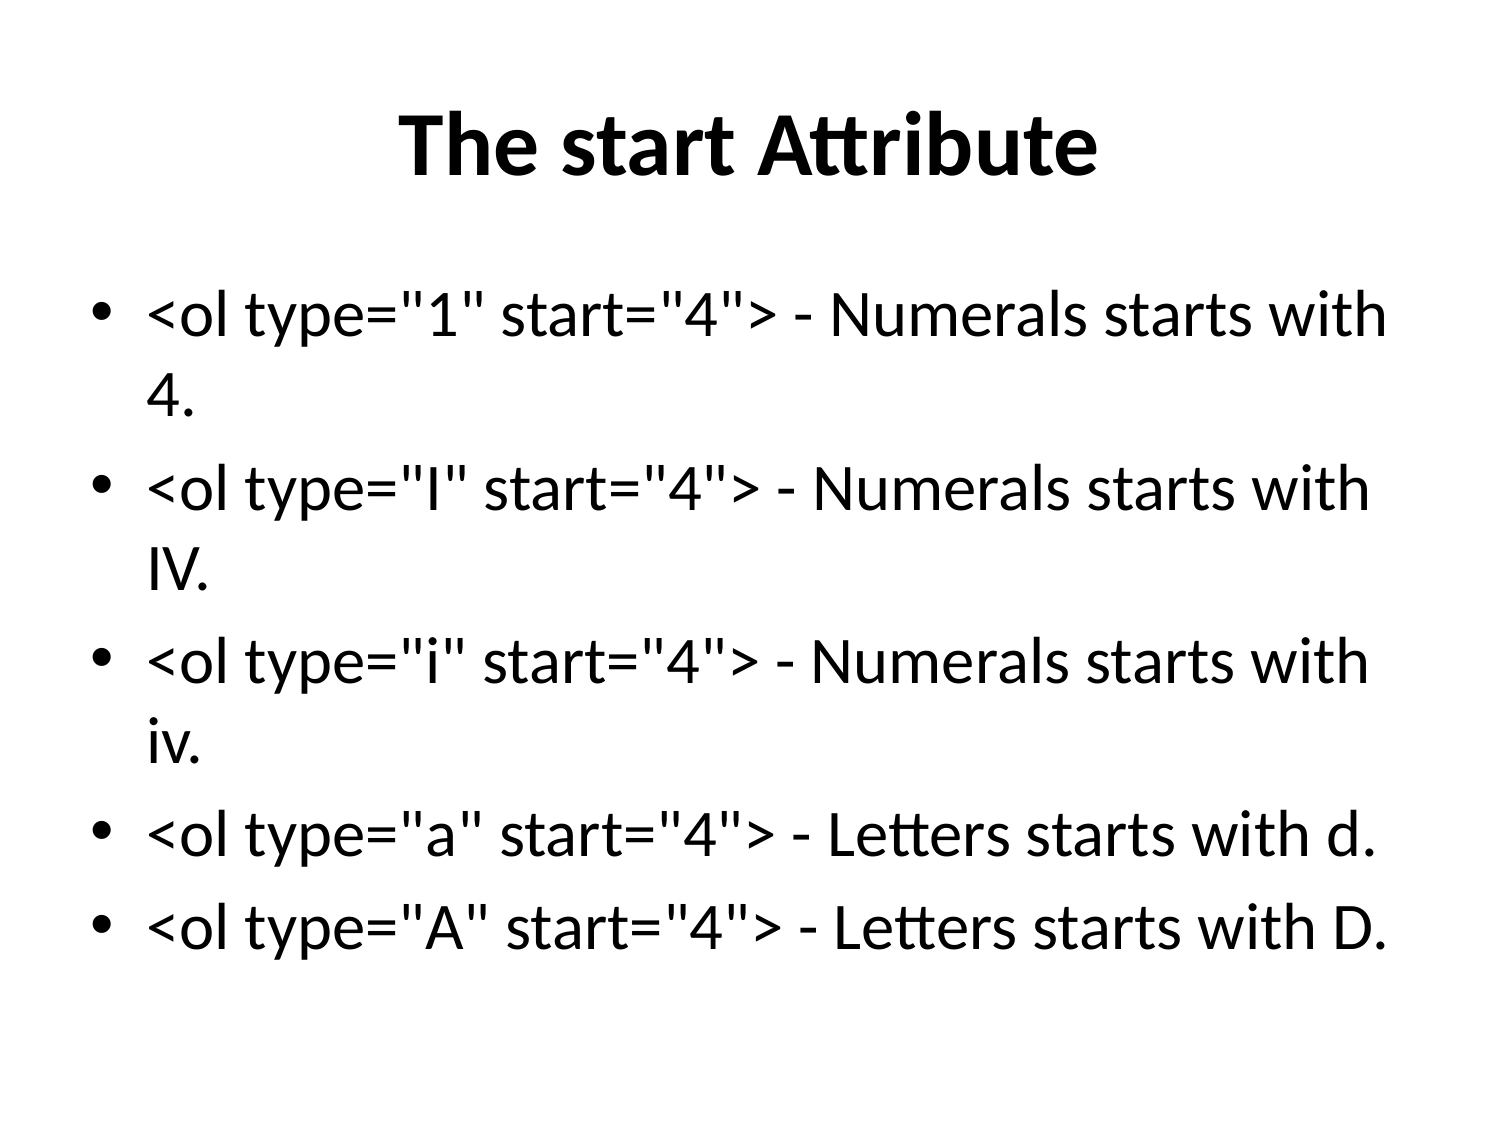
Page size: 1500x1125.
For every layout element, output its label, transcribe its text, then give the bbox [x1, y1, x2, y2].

list <ol type="1" start="4"> - Numerals starts with 4. <ol type="I" start="4"> - Numerals starts with IV. <ol type="i" start="4"> - Numerals starts with iv. <ol type="a" start="4"> - Letters starts with d. <ol type="A" start="4"> - Letters starts with D. [75, 262, 1425, 1005]
title The start Attribute [75, 45, 1425, 233]
